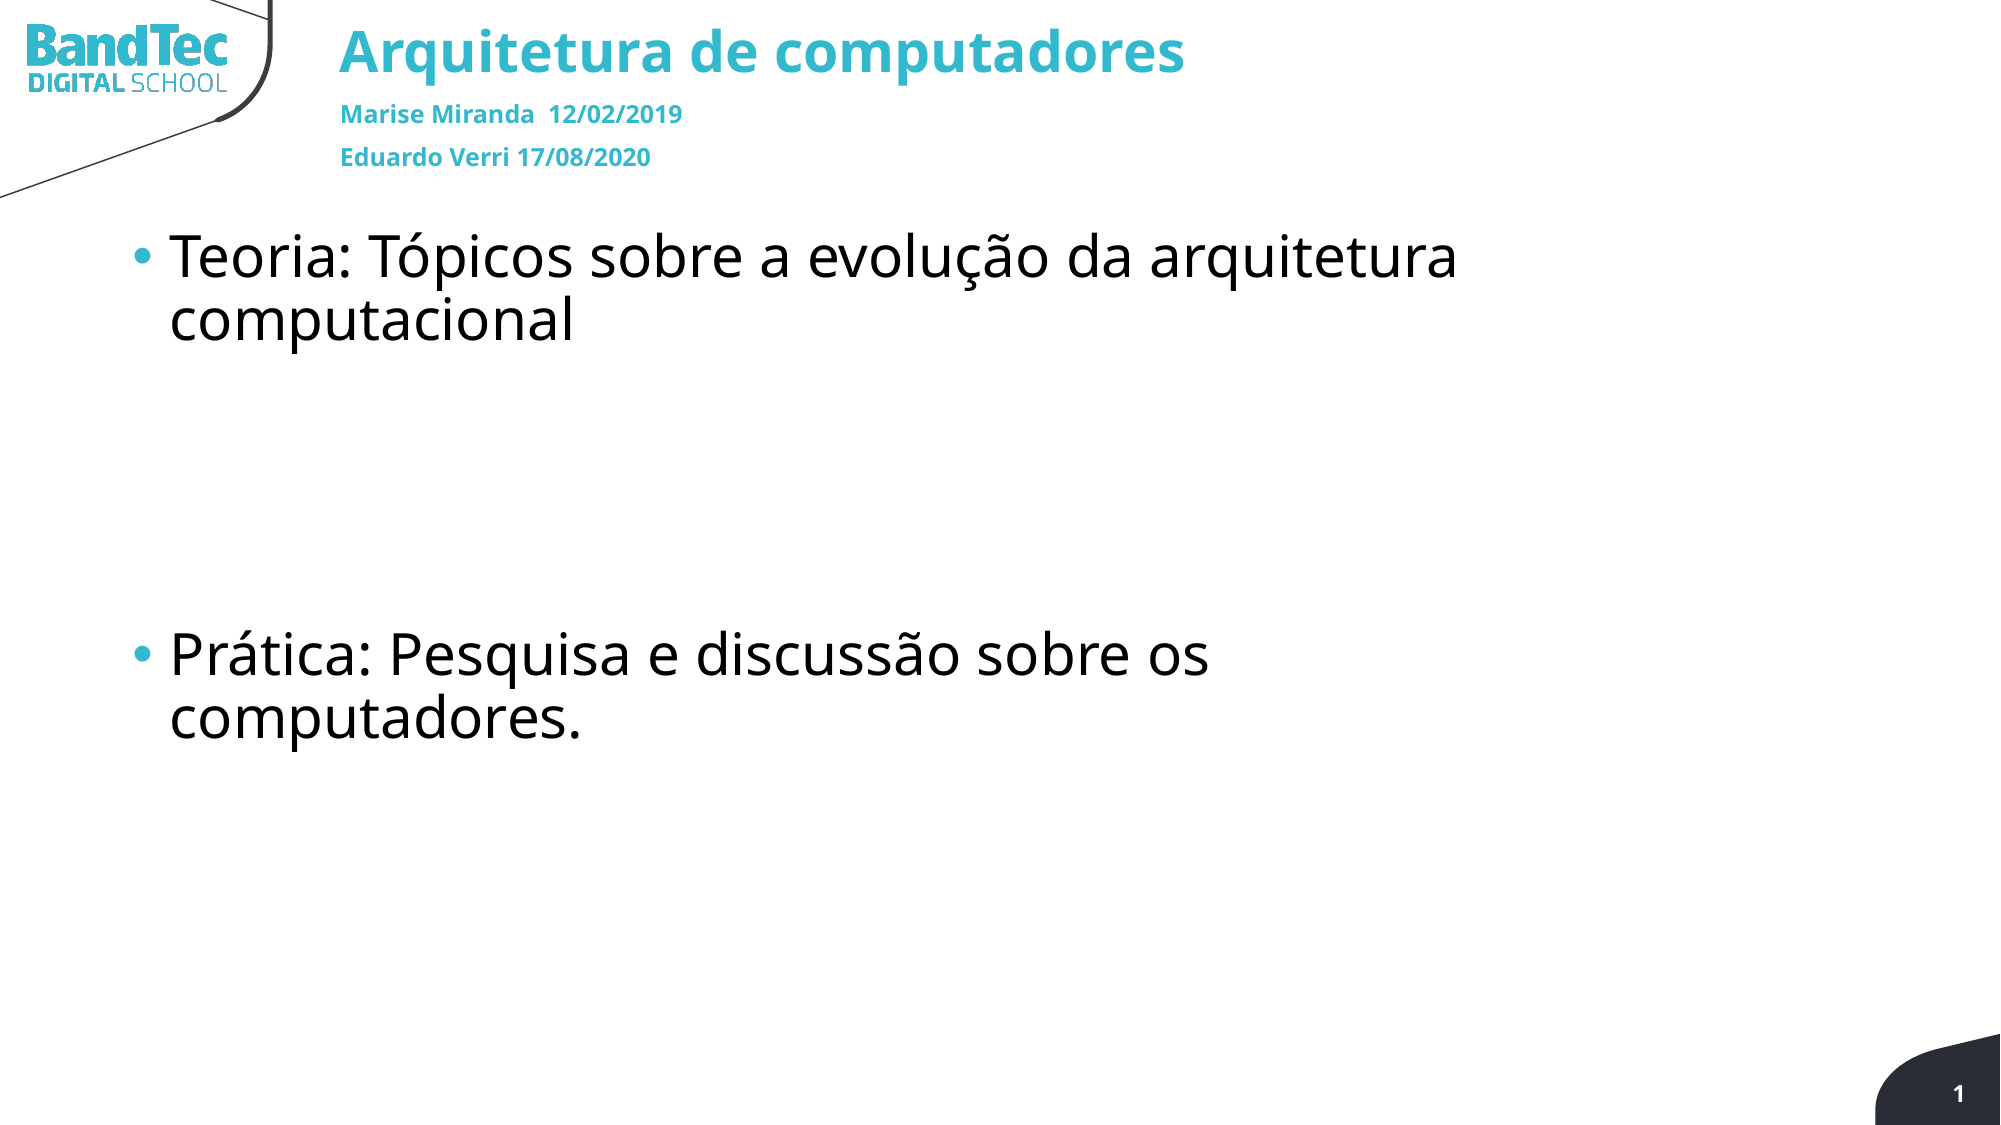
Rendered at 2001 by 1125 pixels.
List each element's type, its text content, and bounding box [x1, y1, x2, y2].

picture [27, 24, 227, 99]
slide_number 1 [1875, 1076, 1970, 1109]
list Arquitetura de computadores Marise Miranda 12/02/2019 Eduardo Verri 17/08/2020 [325, 16, 1930, 182]
list Teoria: Tópicos sobre a evolução da arquitetura computacional Prática: Pesquisa e discussão sobre os computadores. [117, 219, 1520, 1077]
